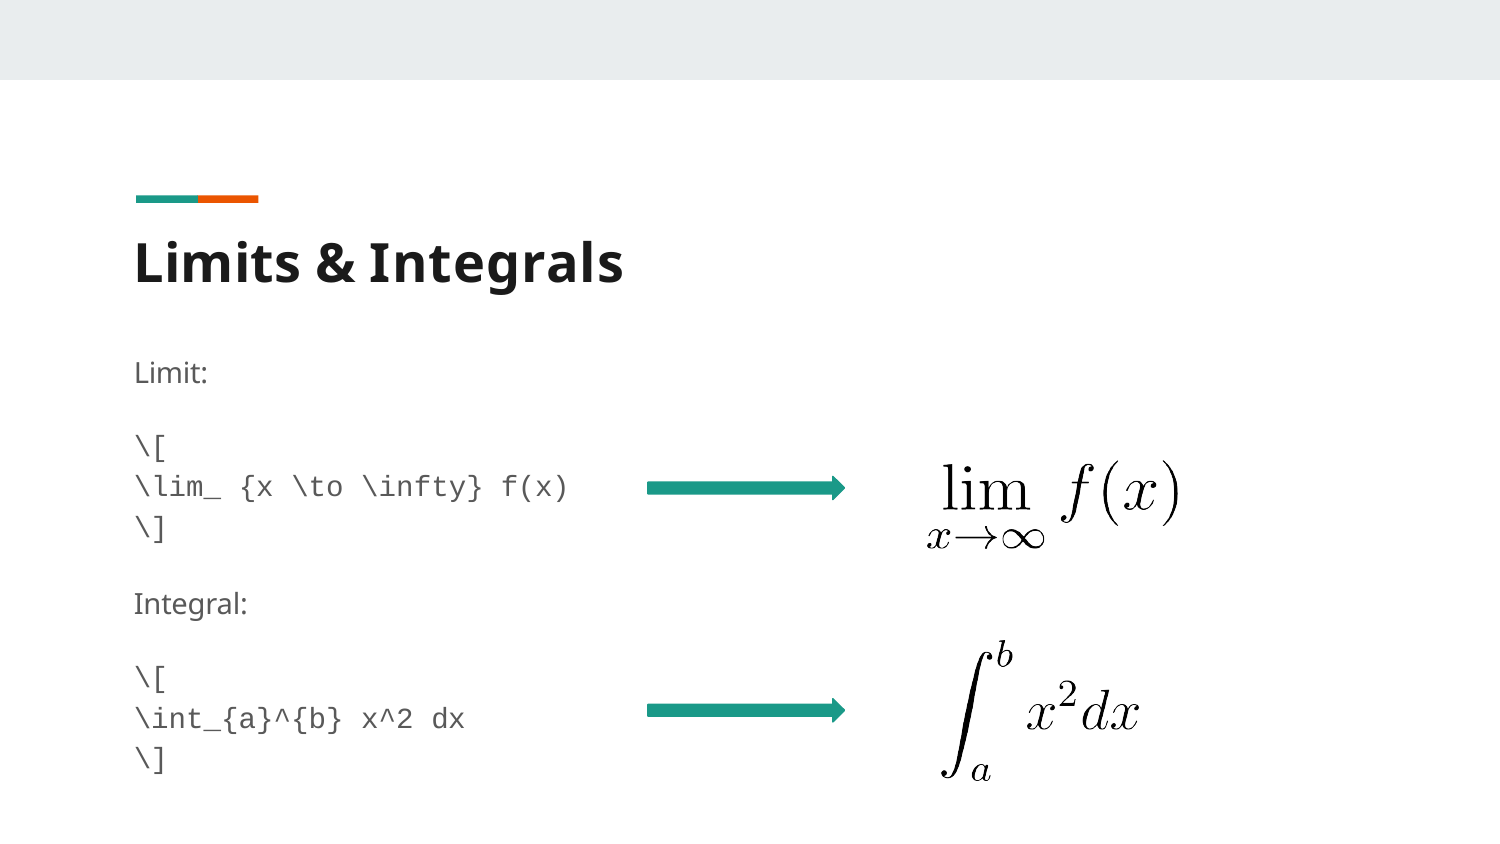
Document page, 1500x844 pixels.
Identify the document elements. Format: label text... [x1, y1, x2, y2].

picture [941, 639, 1139, 781]
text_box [646, 697, 846, 723]
title Limits & Integrals [131, 225, 1369, 369]
text_box Limit: \[ \lim_ {x \to \infty} f(x) \] Integral: \[ \int_{a}^{b} x^2 dx \] [131, 351, 574, 775]
picture [926, 460, 1179, 549]
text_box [646, 475, 846, 501]
